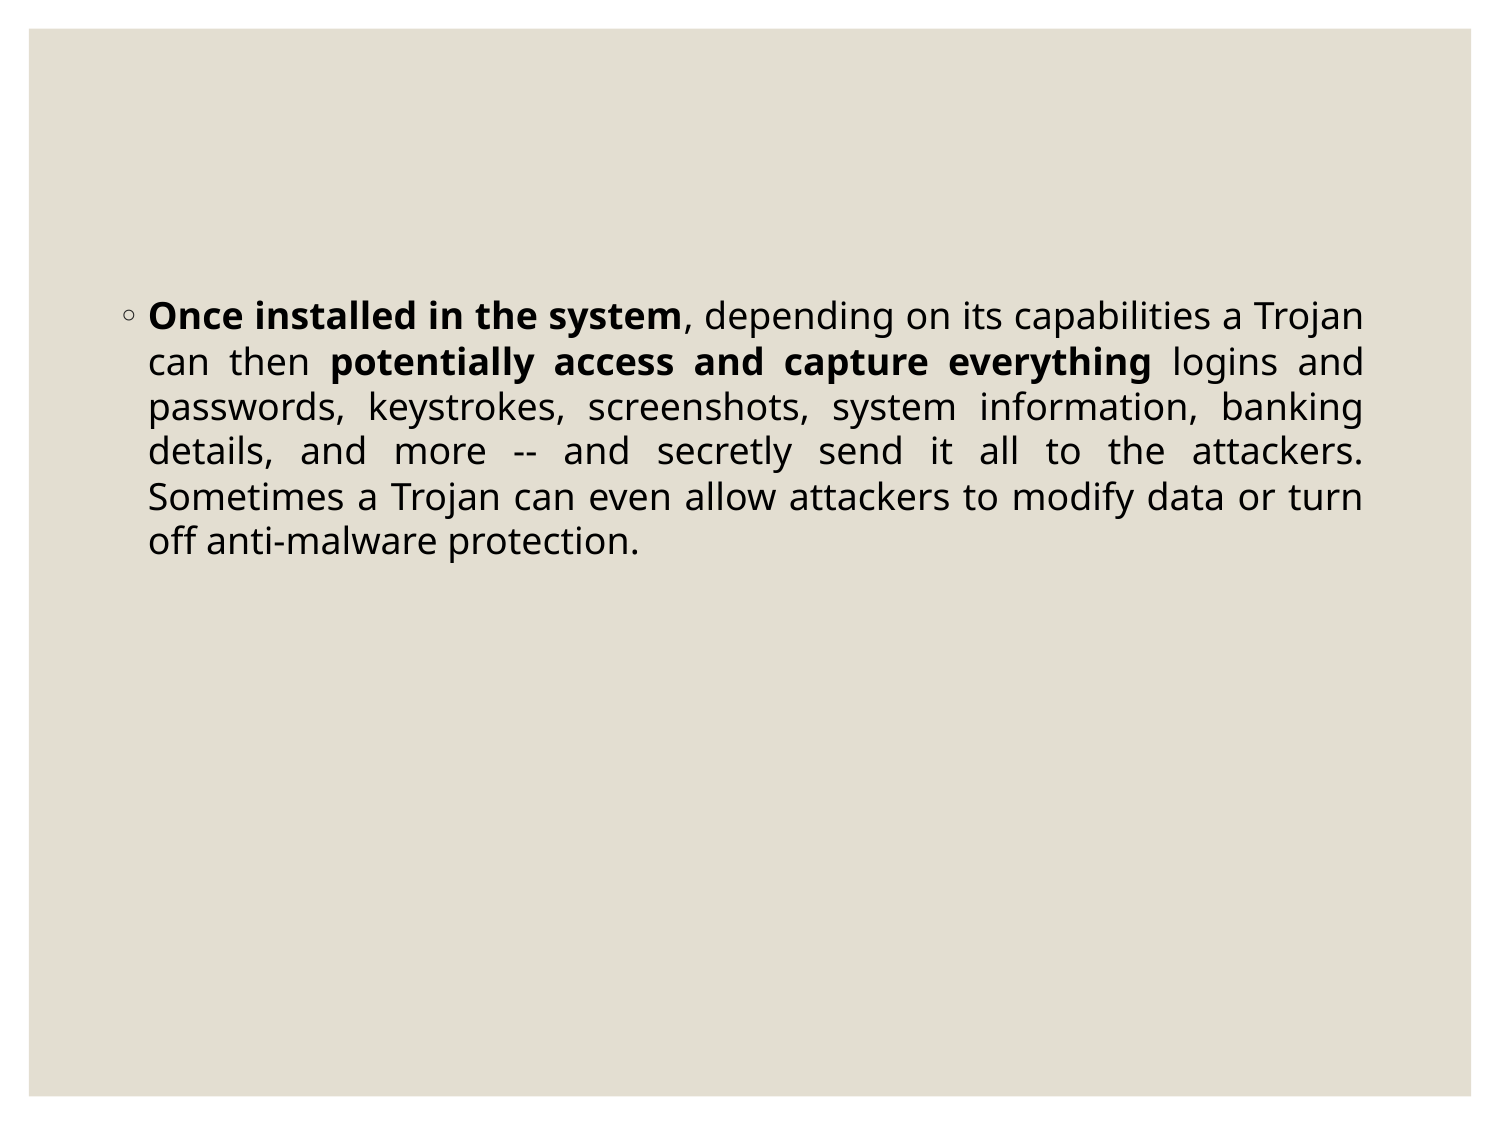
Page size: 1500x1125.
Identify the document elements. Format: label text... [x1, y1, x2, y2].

list Once installed in the system, depending on its capabilities a Trojan can then potentially access and capture everything logins and passwords, keystrokes, screenshots, system information, banking details, and more -- and secretly send it all to the attackers. Sometimes a Trojan can even allow attackers to modify data or turn off anti-malware protection. [102, 157, 1380, 990]
